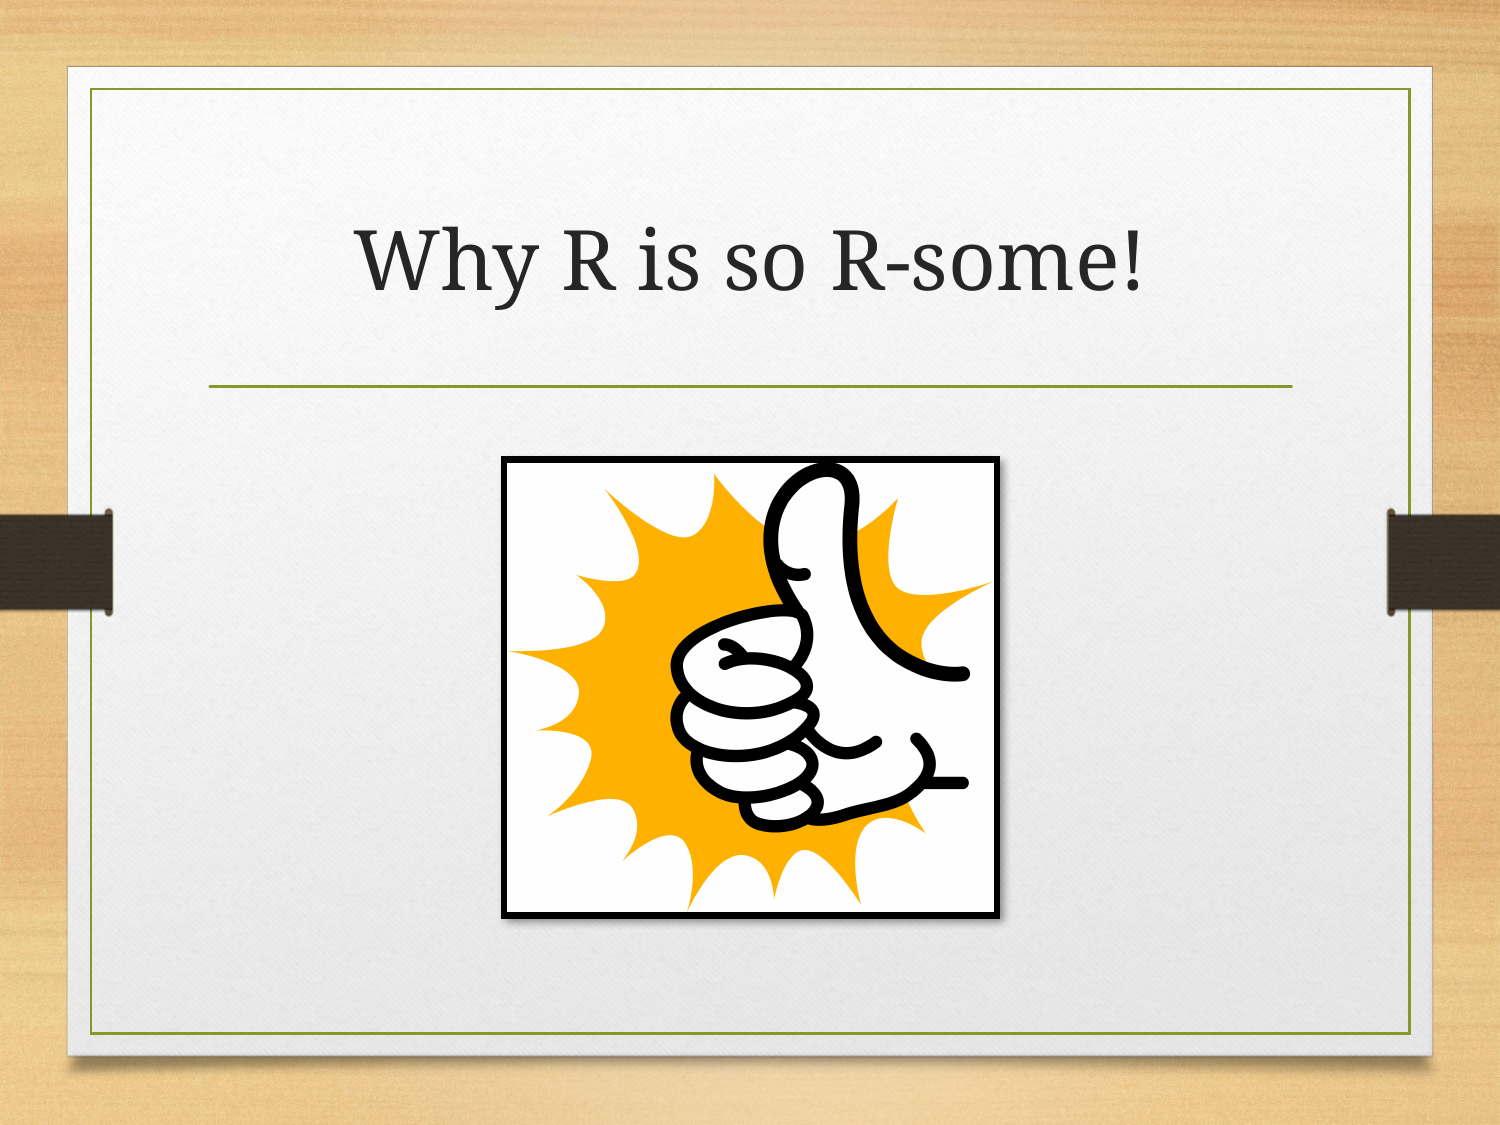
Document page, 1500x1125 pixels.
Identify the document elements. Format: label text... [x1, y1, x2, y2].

title Why R is so R-some! [193, 150, 1309, 365]
picture [0, 0, 1500, 1125]
